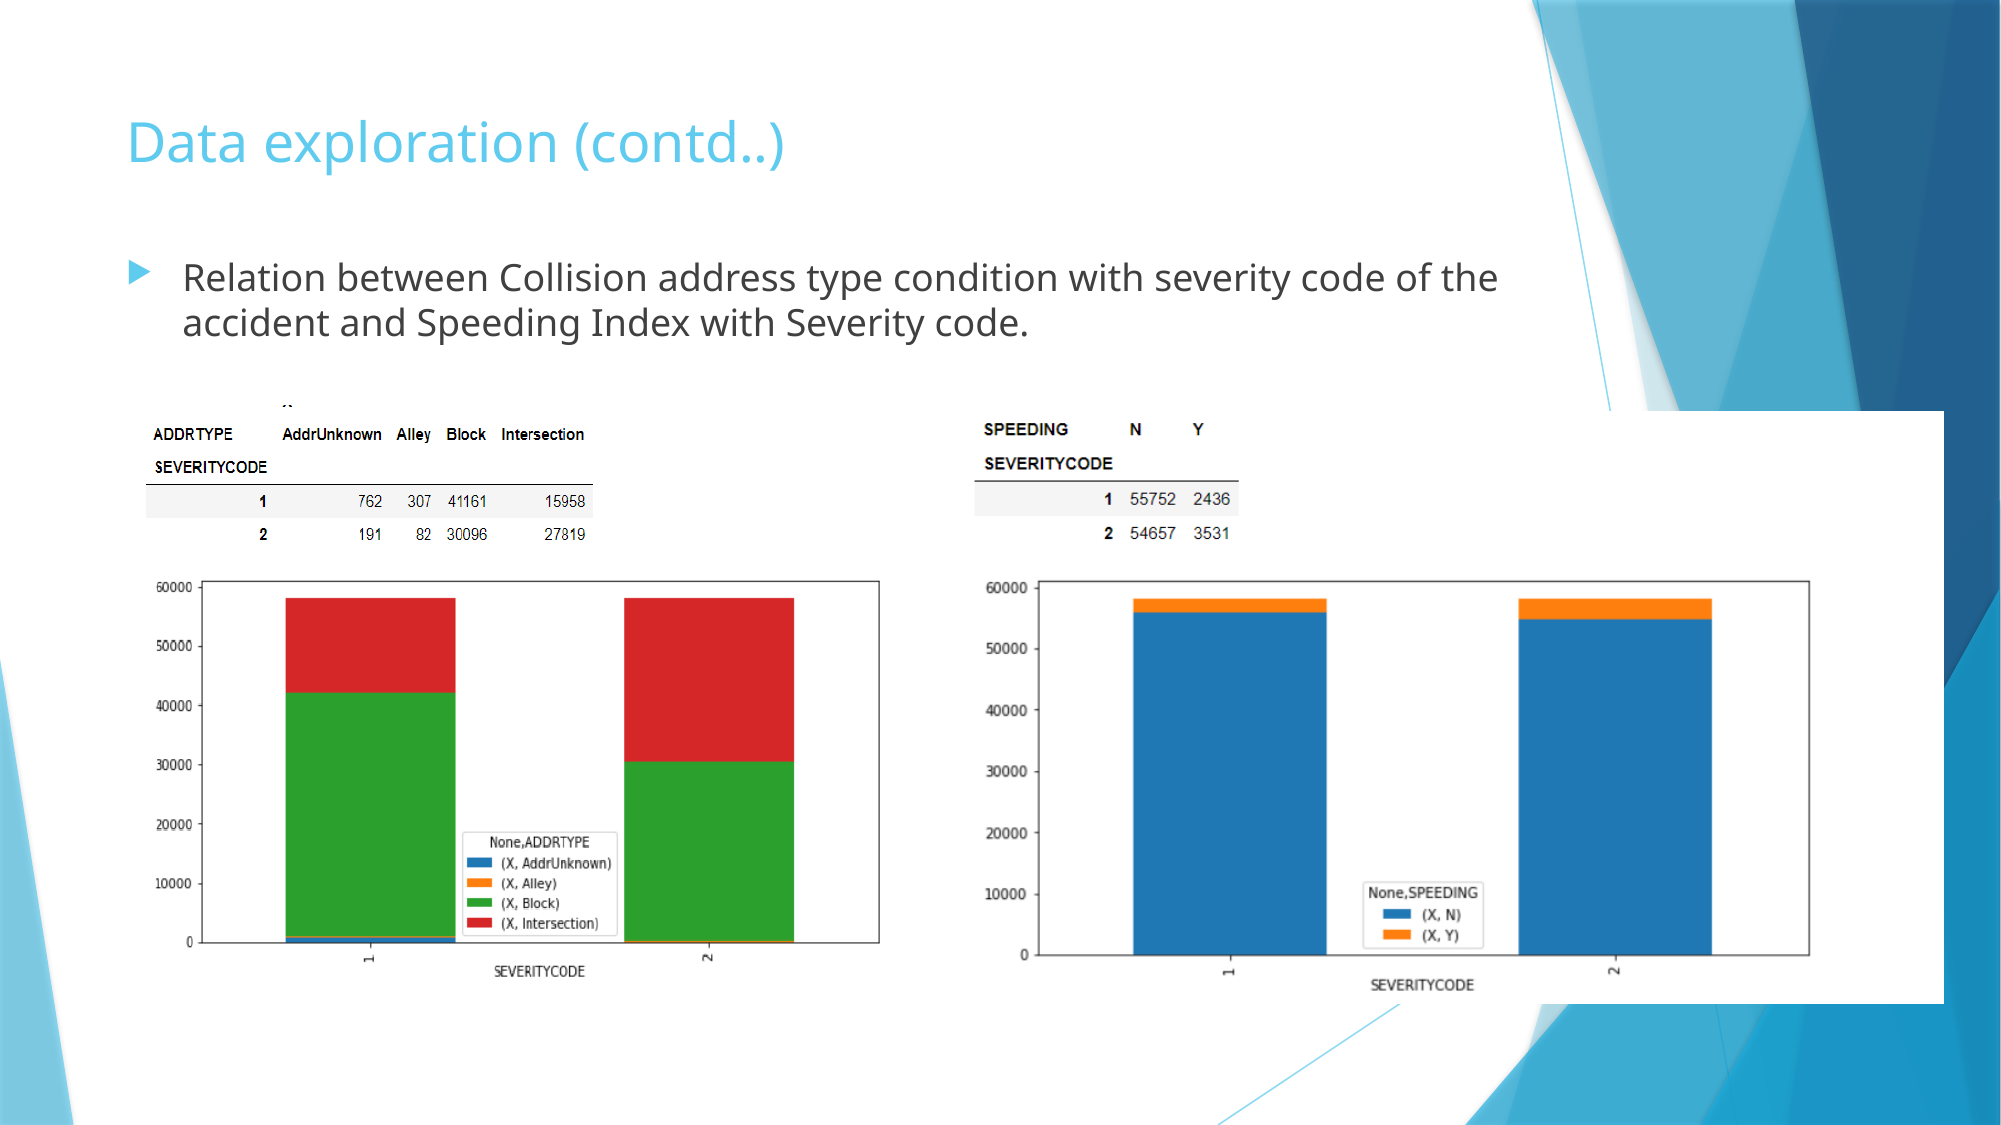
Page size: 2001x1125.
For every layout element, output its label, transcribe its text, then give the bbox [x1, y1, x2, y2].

picture [124, 405, 1945, 1005]
list Relation between Collision address type condition with severity code of the accident and Speeding Index with Severity code. [111, 245, 1522, 992]
title Data exploration (contd..) [111, 99, 1522, 245]
